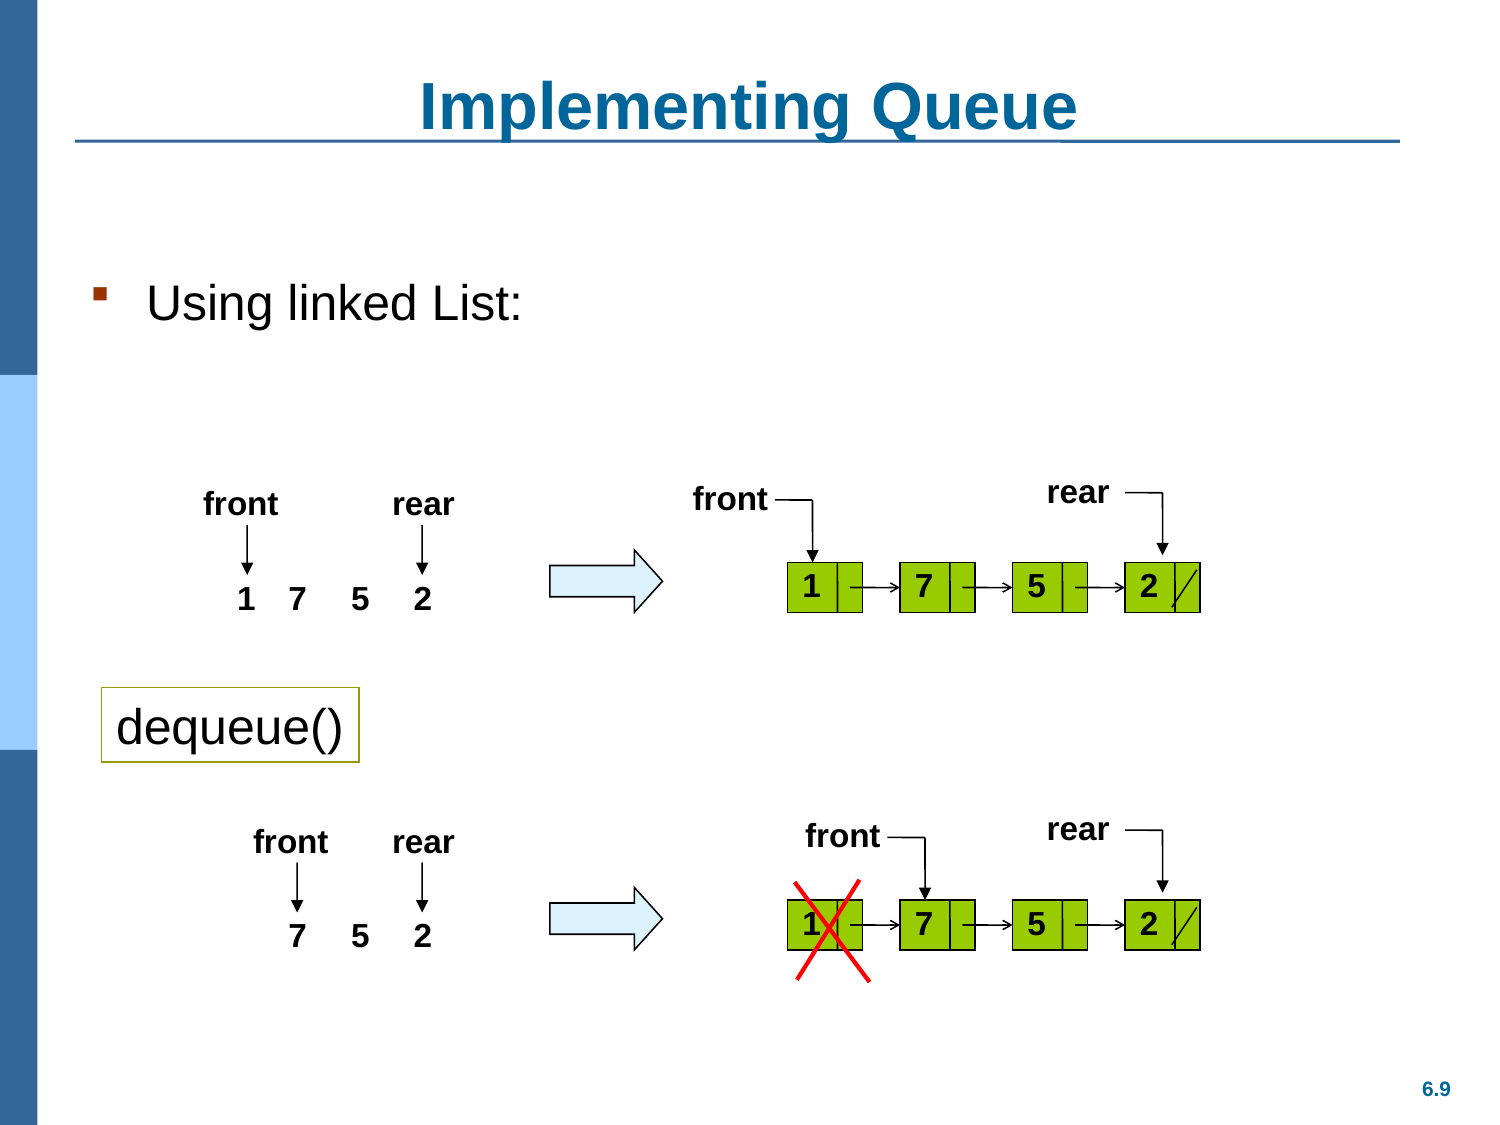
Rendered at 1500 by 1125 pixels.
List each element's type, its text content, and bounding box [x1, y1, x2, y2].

text_box [806, 499, 819, 555]
text_box rear [1031, 462, 1125, 518]
text_box [1156, 830, 1169, 893]
text_box 5 [336, 569, 385, 625]
text_box [290, 862, 304, 913]
text_box [549, 887, 663, 950]
title Implementing Queue [74, 59, 1425, 150]
text_box 2 [1124, 557, 1172, 612]
text_box [918, 837, 932, 901]
text_box [963, 926, 975, 950]
text_box [962, 919, 1012, 931]
text_box [549, 549, 663, 613]
text_box 7 [273, 569, 322, 625]
text_box 2 [398, 569, 447, 625]
text_box [963, 900, 975, 924]
text_box front [790, 807, 896, 862]
text_box 7 [901, 894, 963, 950]
text_box rear [377, 812, 471, 868]
list Using linked List: [74, 262, 1425, 350]
text_box [415, 524, 429, 575]
text_box 2 [398, 907, 447, 962]
text_box 7 [273, 907, 322, 962]
text_box [1124, 562, 1200, 613]
text_box [1054, 900, 1062, 950]
text_box front [188, 474, 294, 530]
text_box [1156, 492, 1169, 556]
text_box front [238, 812, 344, 868]
text_box [1074, 919, 1124, 931]
text_box [1172, 900, 1200, 950]
text_box [1063, 900, 1088, 950]
text_box 5 [336, 907, 385, 962]
text_box [951, 588, 975, 613]
text_box 5 [1012, 894, 1054, 950]
text_box [415, 862, 429, 913]
text_box [1012, 562, 1062, 613]
text_box 5 [1012, 557, 1054, 612]
text_box rear [377, 474, 471, 530]
text_box [1063, 562, 1088, 613]
text_box [240, 524, 254, 575]
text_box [787, 894, 901, 951]
text_box front [677, 469, 784, 525]
text_box [1074, 582, 1124, 593]
text_box [962, 582, 1012, 593]
text_box dequeue() [101, 687, 359, 763]
text_box [963, 562, 975, 587]
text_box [787, 557, 901, 613]
text_box rear [1031, 799, 1125, 855]
text_box 2 [1124, 894, 1172, 950]
text_box 7 [901, 557, 963, 612]
text_box 1 [222, 569, 271, 625]
